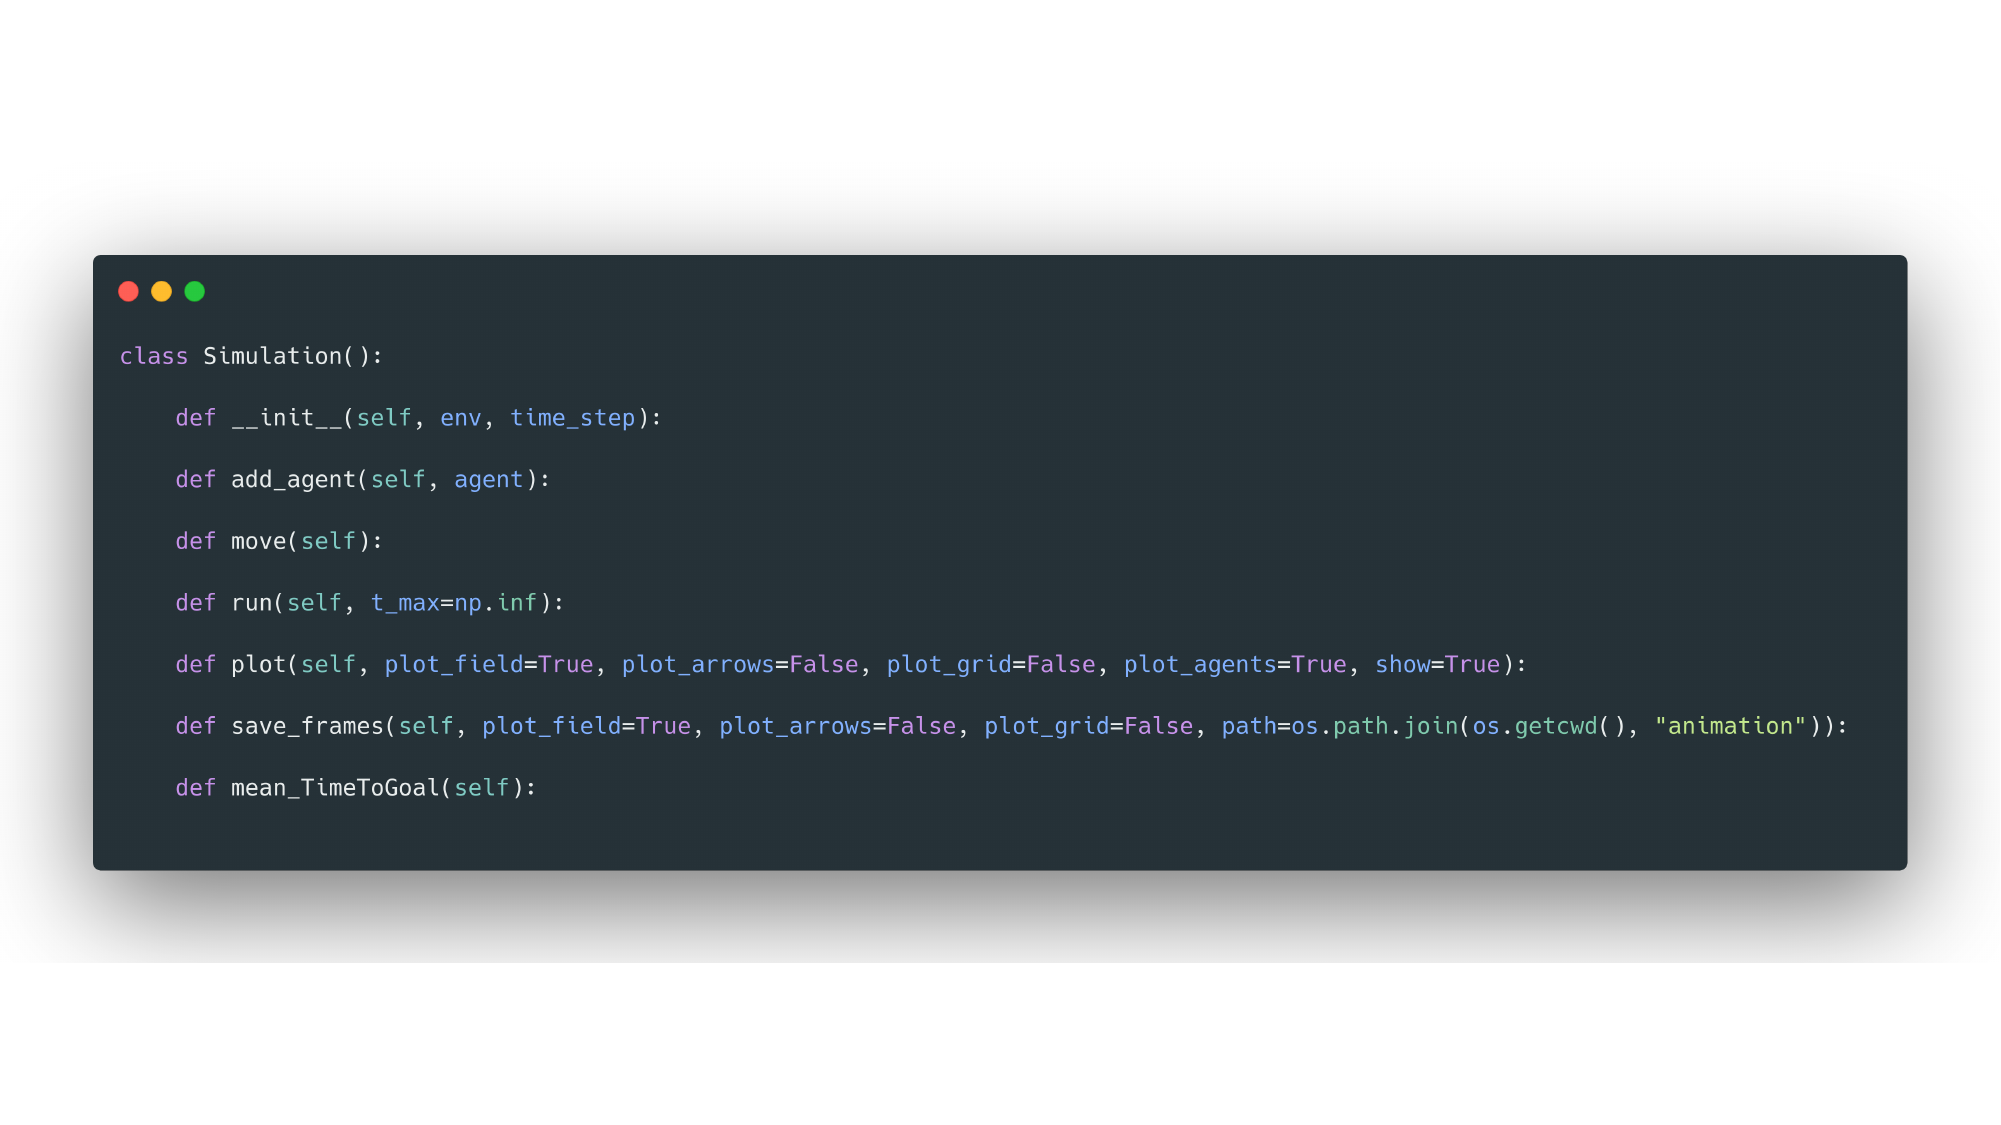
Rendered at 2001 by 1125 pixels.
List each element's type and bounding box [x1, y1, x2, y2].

picture [0, 162, 2000, 963]
